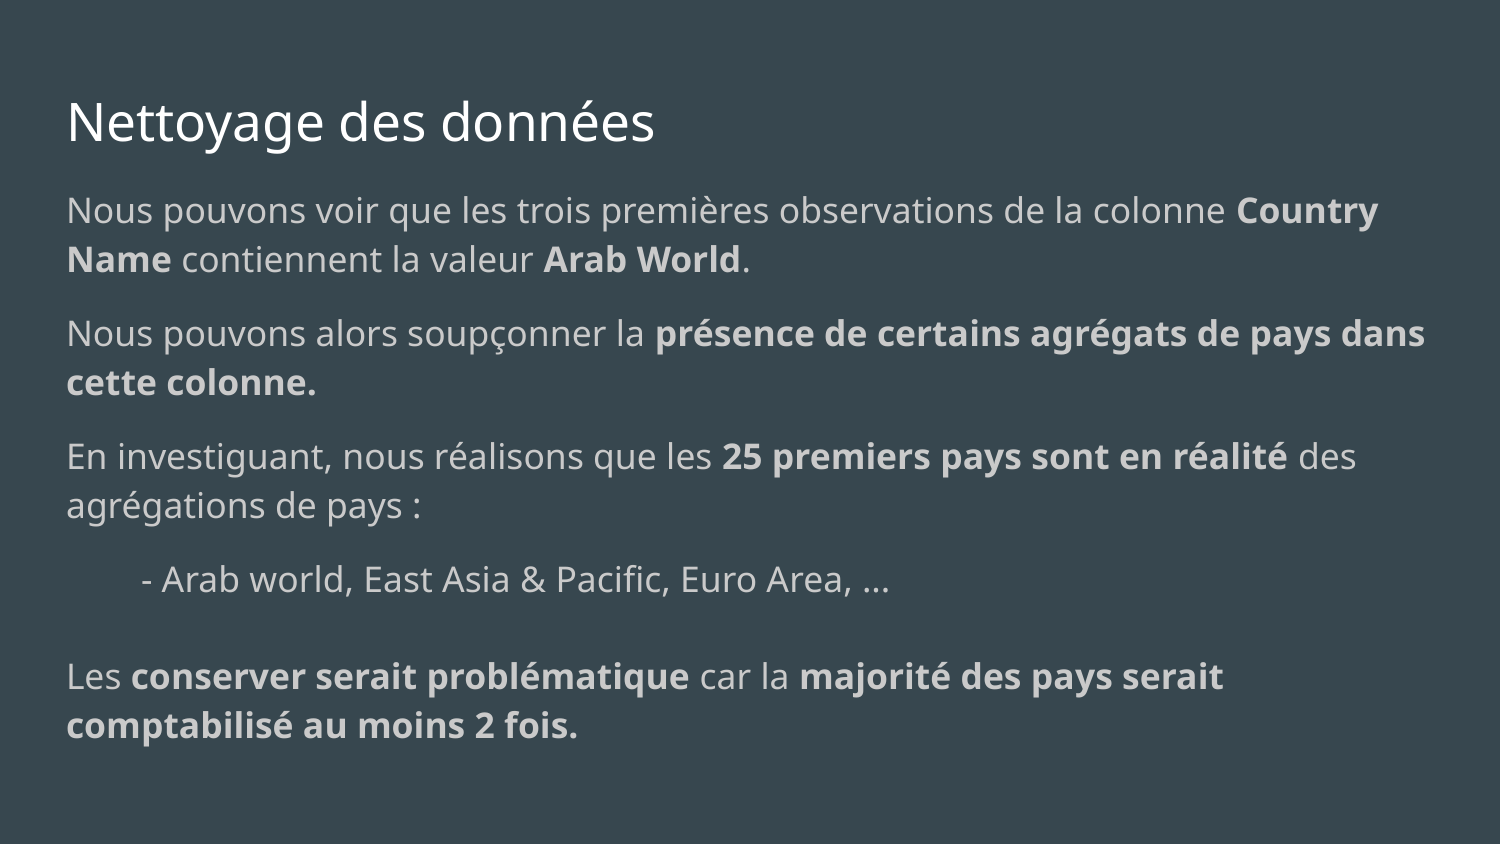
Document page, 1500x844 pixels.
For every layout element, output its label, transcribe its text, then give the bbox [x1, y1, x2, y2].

title Nettoyage des données [51, 72, 1449, 166]
list Nous pouvons voir que les trois premières observations de la colonne Country Name contiennent la valeur Arab World. Nous pouvons alors soupçonner la présence de certains agrégats de pays dans cette colonne. En investiguant, nous réalisons que les 25 premiers pays sont en réalité des agrégations de pays : - Arab world, East Asia & Pacific, Euro Area, ... Les conserver serait problématique car la majorité des pays serait comptabilisé au moins 2 fois. [51, 166, 1449, 790]
